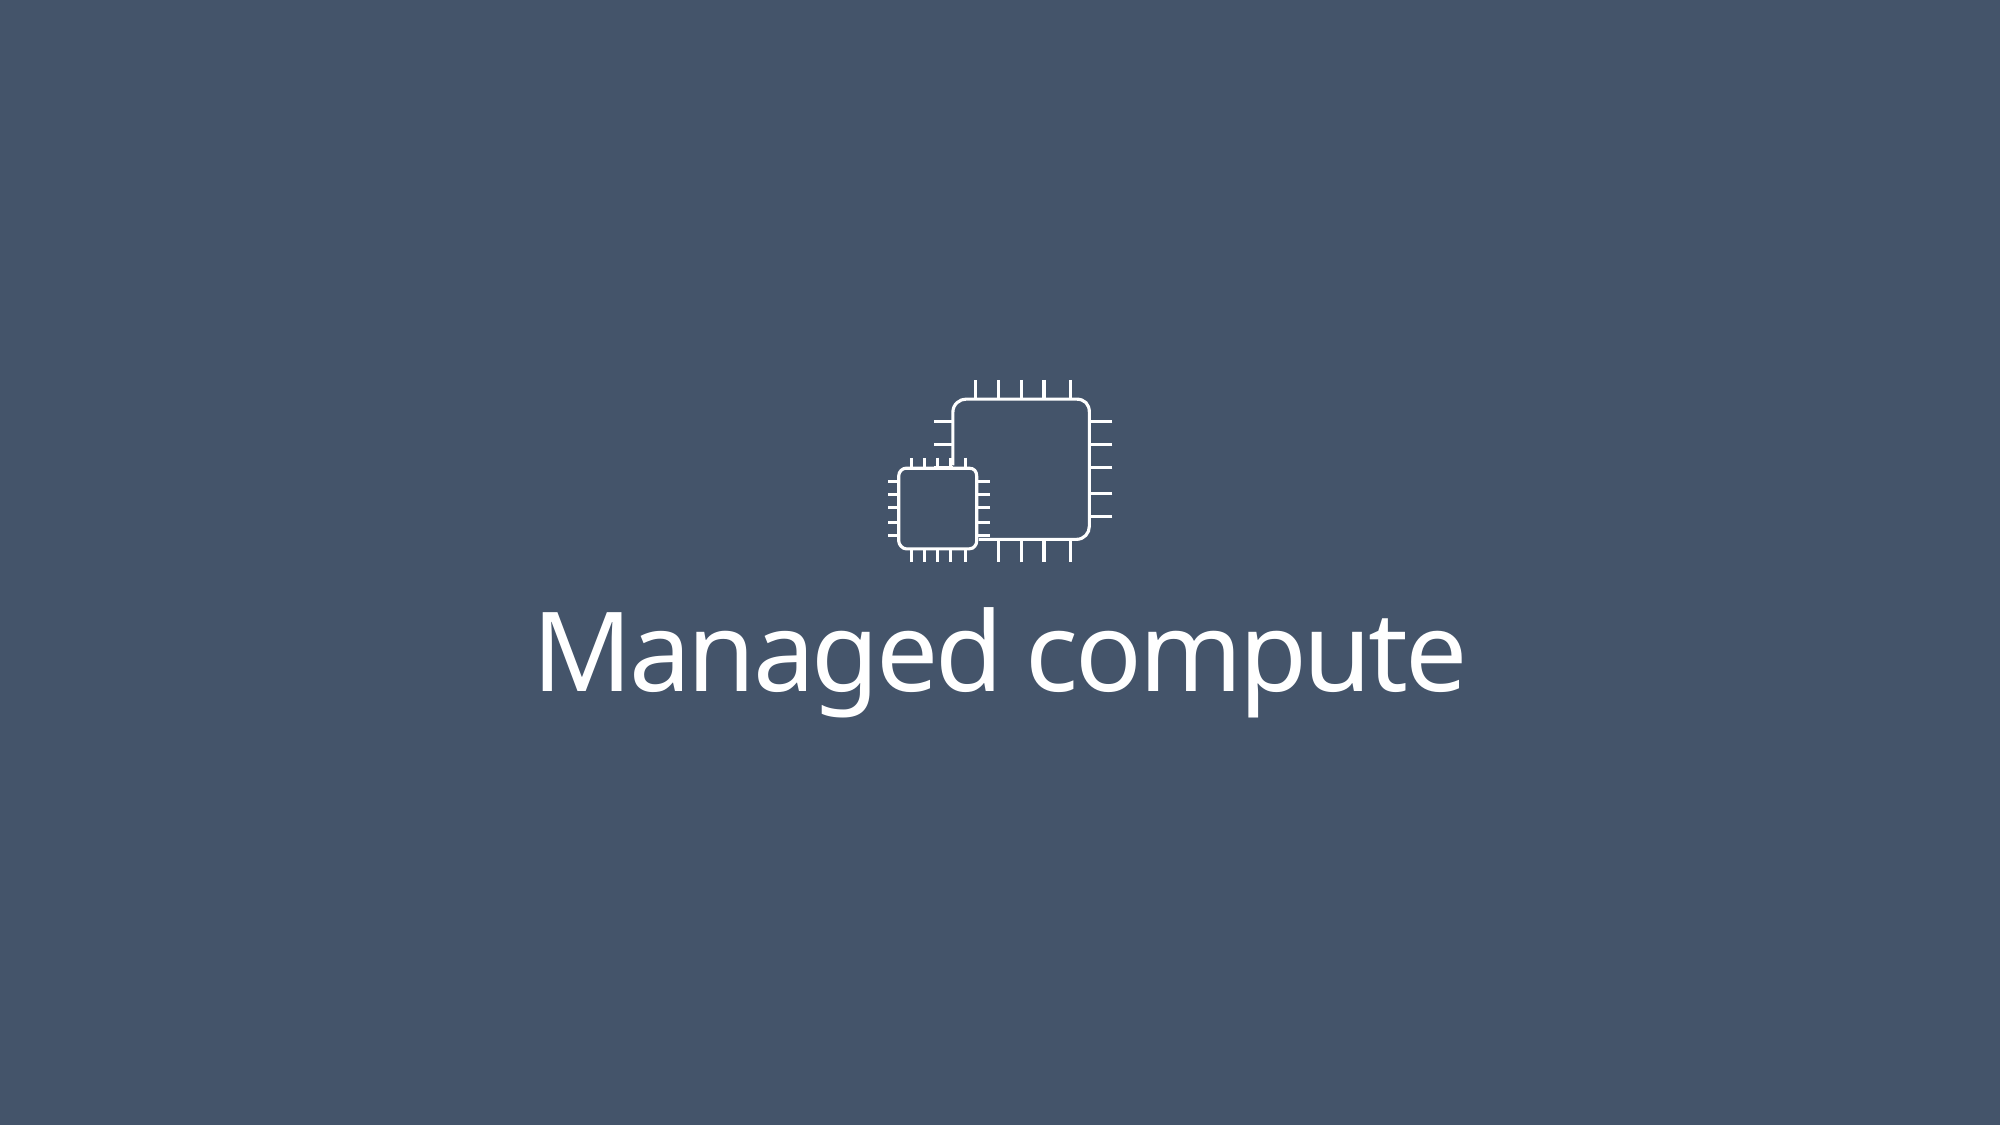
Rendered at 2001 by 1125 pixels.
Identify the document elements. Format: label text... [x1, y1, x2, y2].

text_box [887, 379, 1113, 563]
text_box Managed compute [261, 588, 1739, 725]
